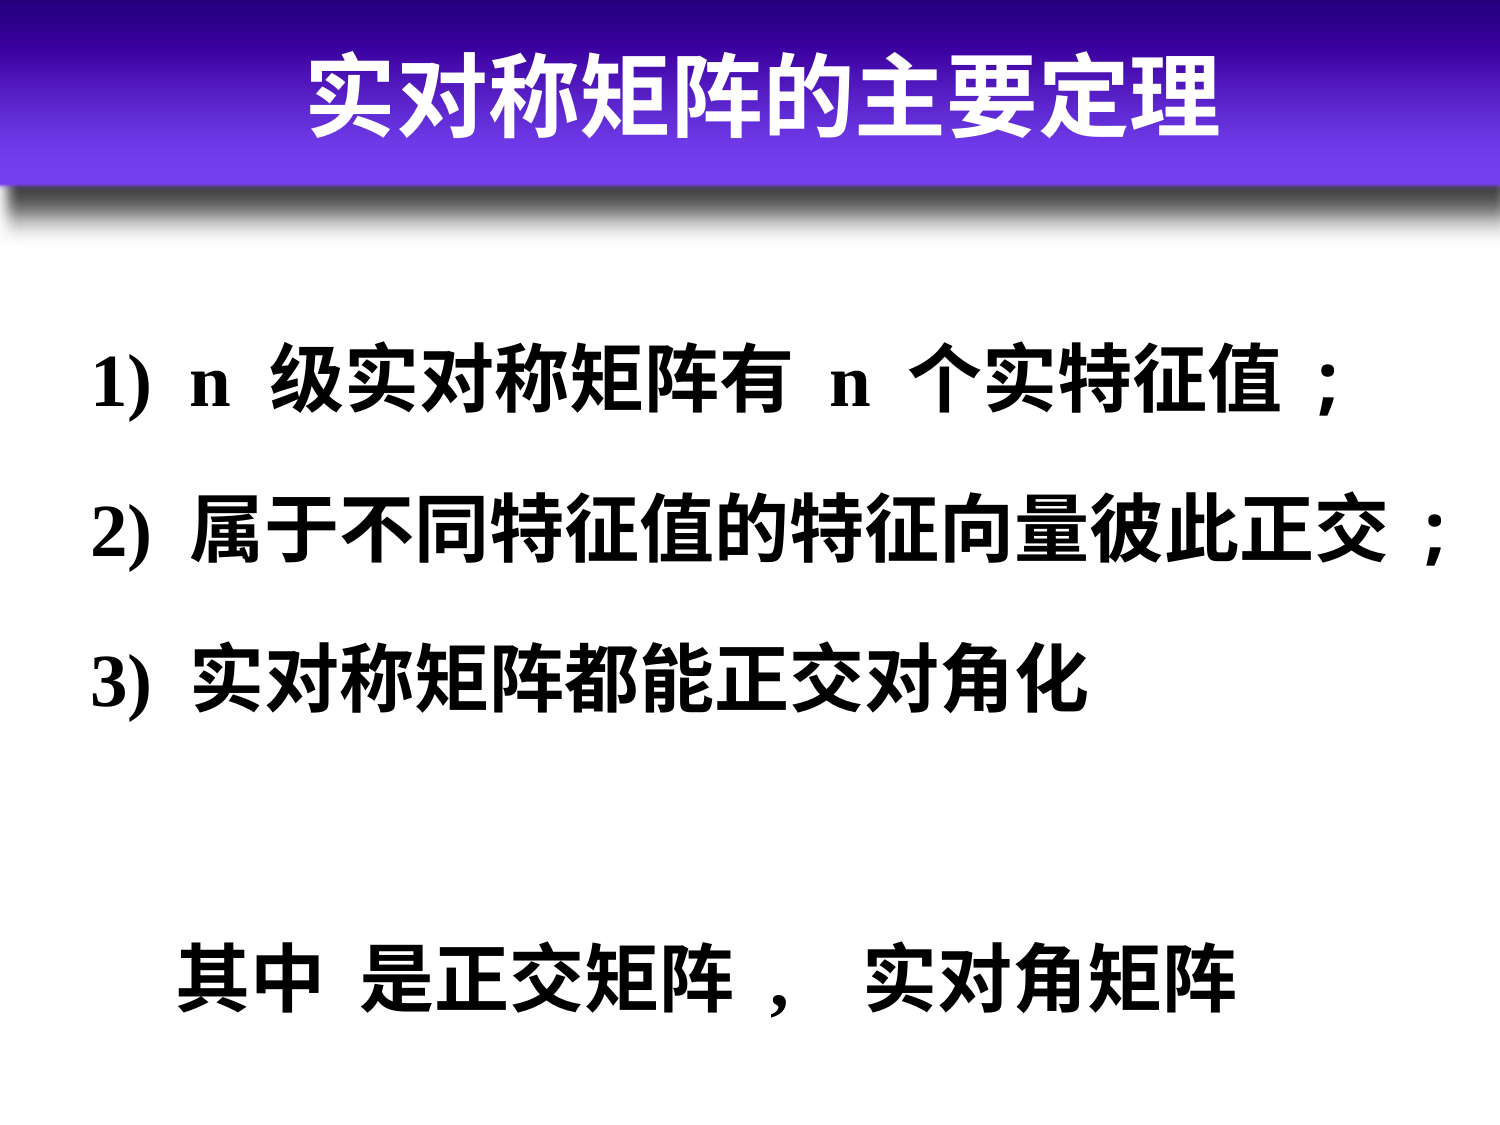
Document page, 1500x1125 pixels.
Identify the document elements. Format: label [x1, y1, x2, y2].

picture [0, 0, 1500, 280]
